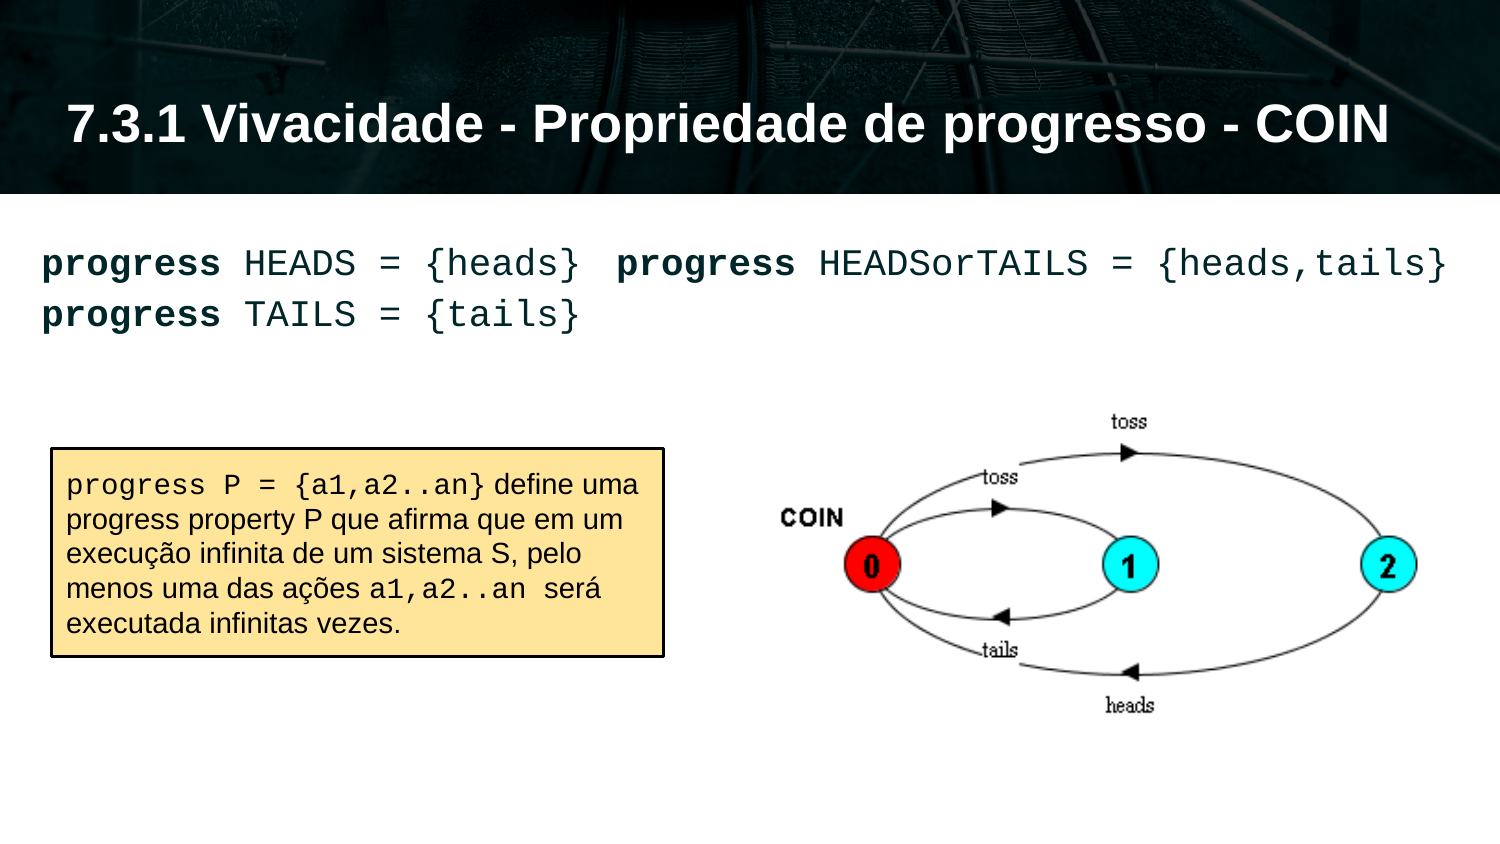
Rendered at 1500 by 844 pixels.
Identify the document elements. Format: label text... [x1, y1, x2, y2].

picture [0, 0, 1500, 194]
title 7.3.1 Vivacidade - Propriedade de progresso - COIN [51, 72, 1449, 167]
picture [767, 407, 1440, 740]
list progress HEADS = {heads} progress TAILS = {tails} [26, 215, 601, 383]
text_box progress P = {a1,a2..an} define uma progress property P que afirma que em um execução infinita de um sistema S, pelo menos uma das ações a1,a2..an será executada infinitas vezes. [51, 448, 664, 657]
list progress HEADSorTAILS = {heads,tails} [601, 215, 1499, 383]
